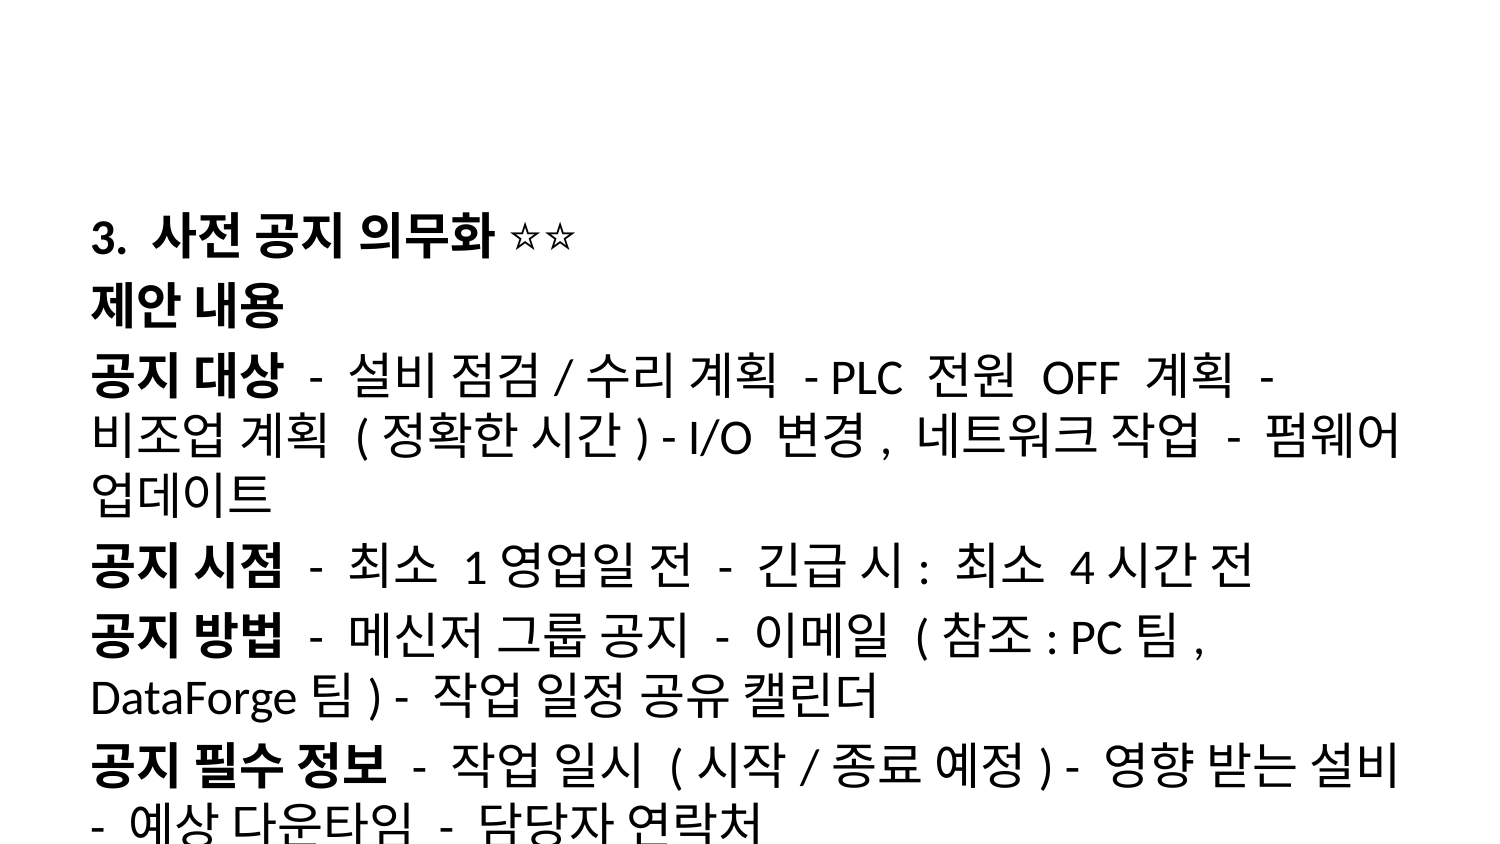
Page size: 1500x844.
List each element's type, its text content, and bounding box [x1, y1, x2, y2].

list 3. 사전 공지 의무화 ⭐⭐ 제안 내용 공지 대상 - 설비 점검/수리 계획 - PLC 전원 OFF 계획 - 비조업 계획 (정확한 시간) - I/O 변경, 네트워크 작업 - 펌웨어 업데이트 공지 시점 - 최소 1영업일 전 - 긴급 시: 최소 4시간 전 공지 방법 - 메신저 그룹 공지 - 이메일 (참조: PC팀, DataForge팀) - 작업 일정 공유 캘린더 공지 필수 정보 - 작업 일시 (시작/종료 예정) - 영향 받는 설비 - 예상 다운타임 - 담당자 연락처 미이행 시 조치 - 작업 전 재확인 요청 - 반복 시 에스컬레이션 [75, 196, 1425, 754]
